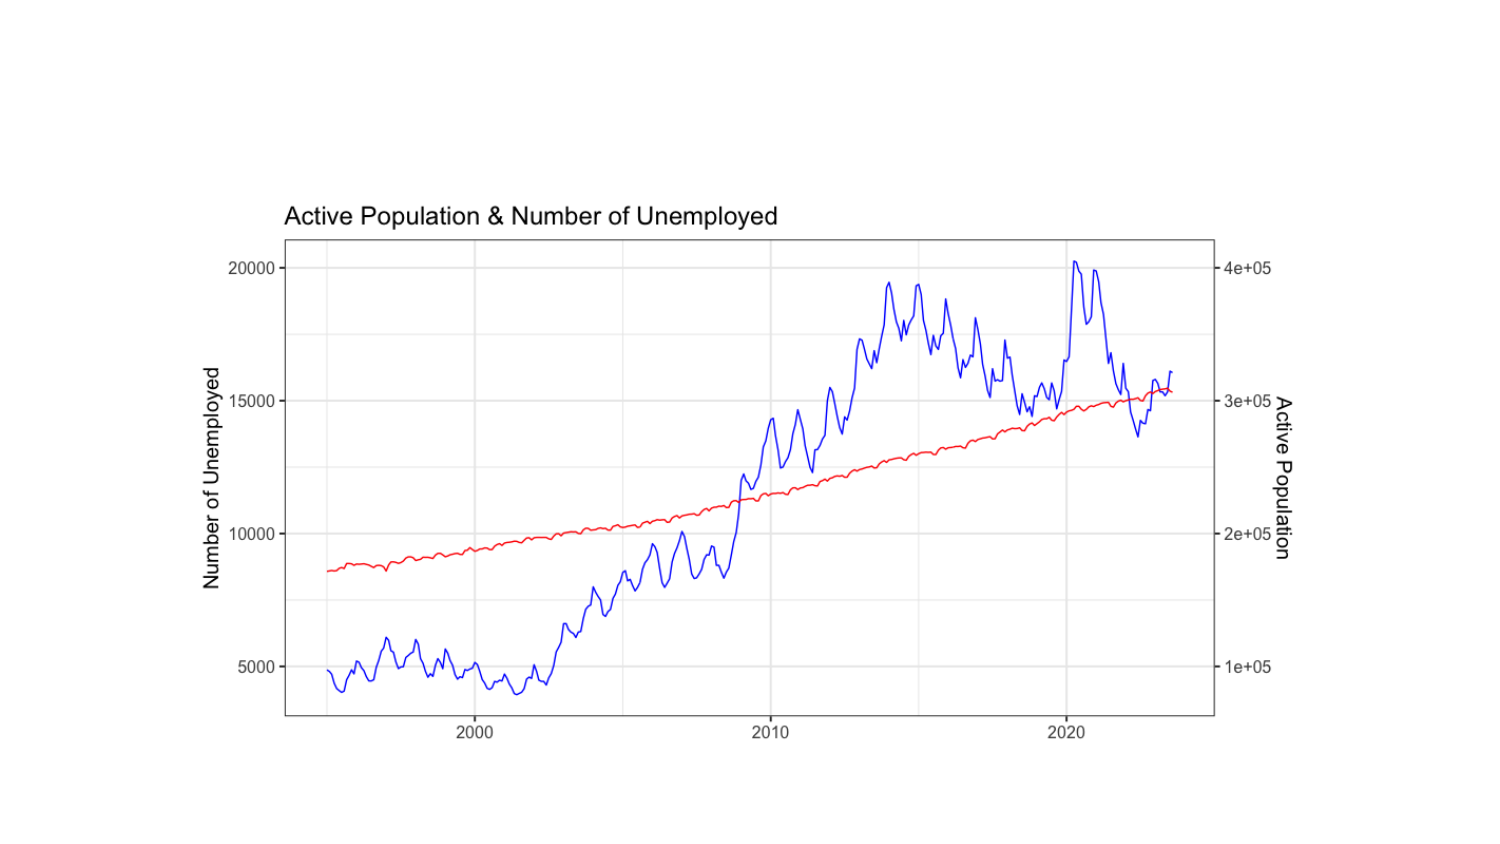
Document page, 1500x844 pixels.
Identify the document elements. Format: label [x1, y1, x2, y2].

picture [193, 195, 1307, 753]
